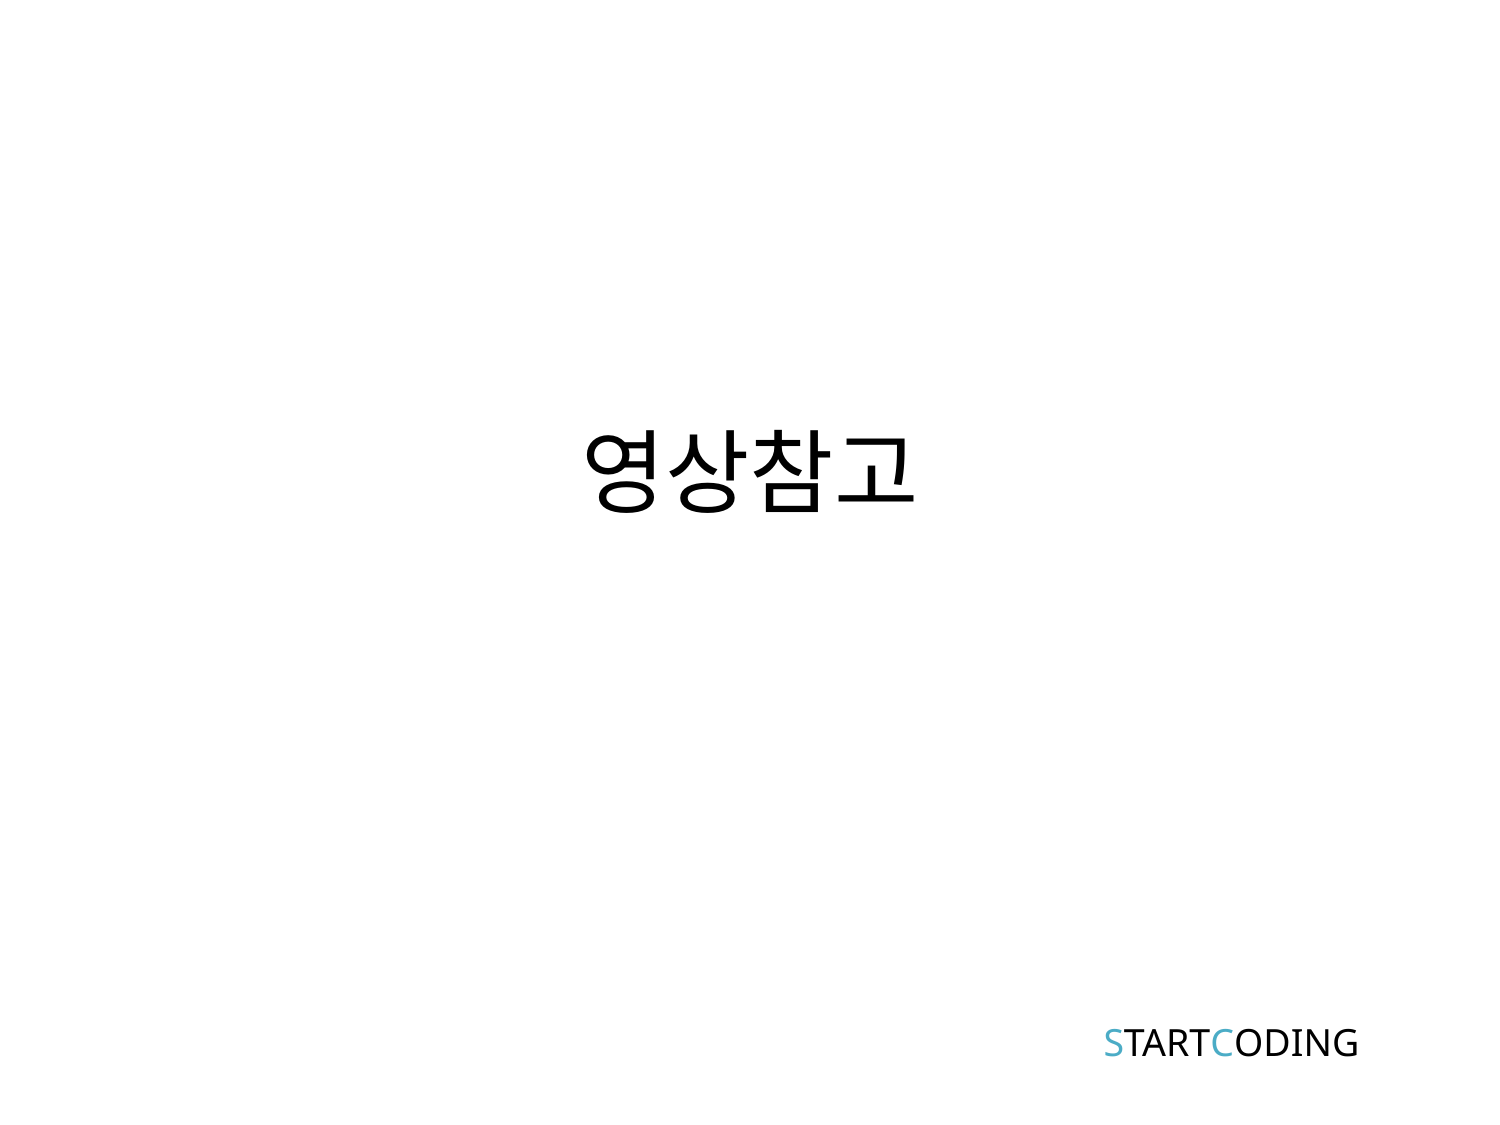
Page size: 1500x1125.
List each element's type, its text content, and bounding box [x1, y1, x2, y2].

title 영상참고 [112, 349, 1388, 591]
text_box STARTCODING [1089, 1011, 1374, 1072]
